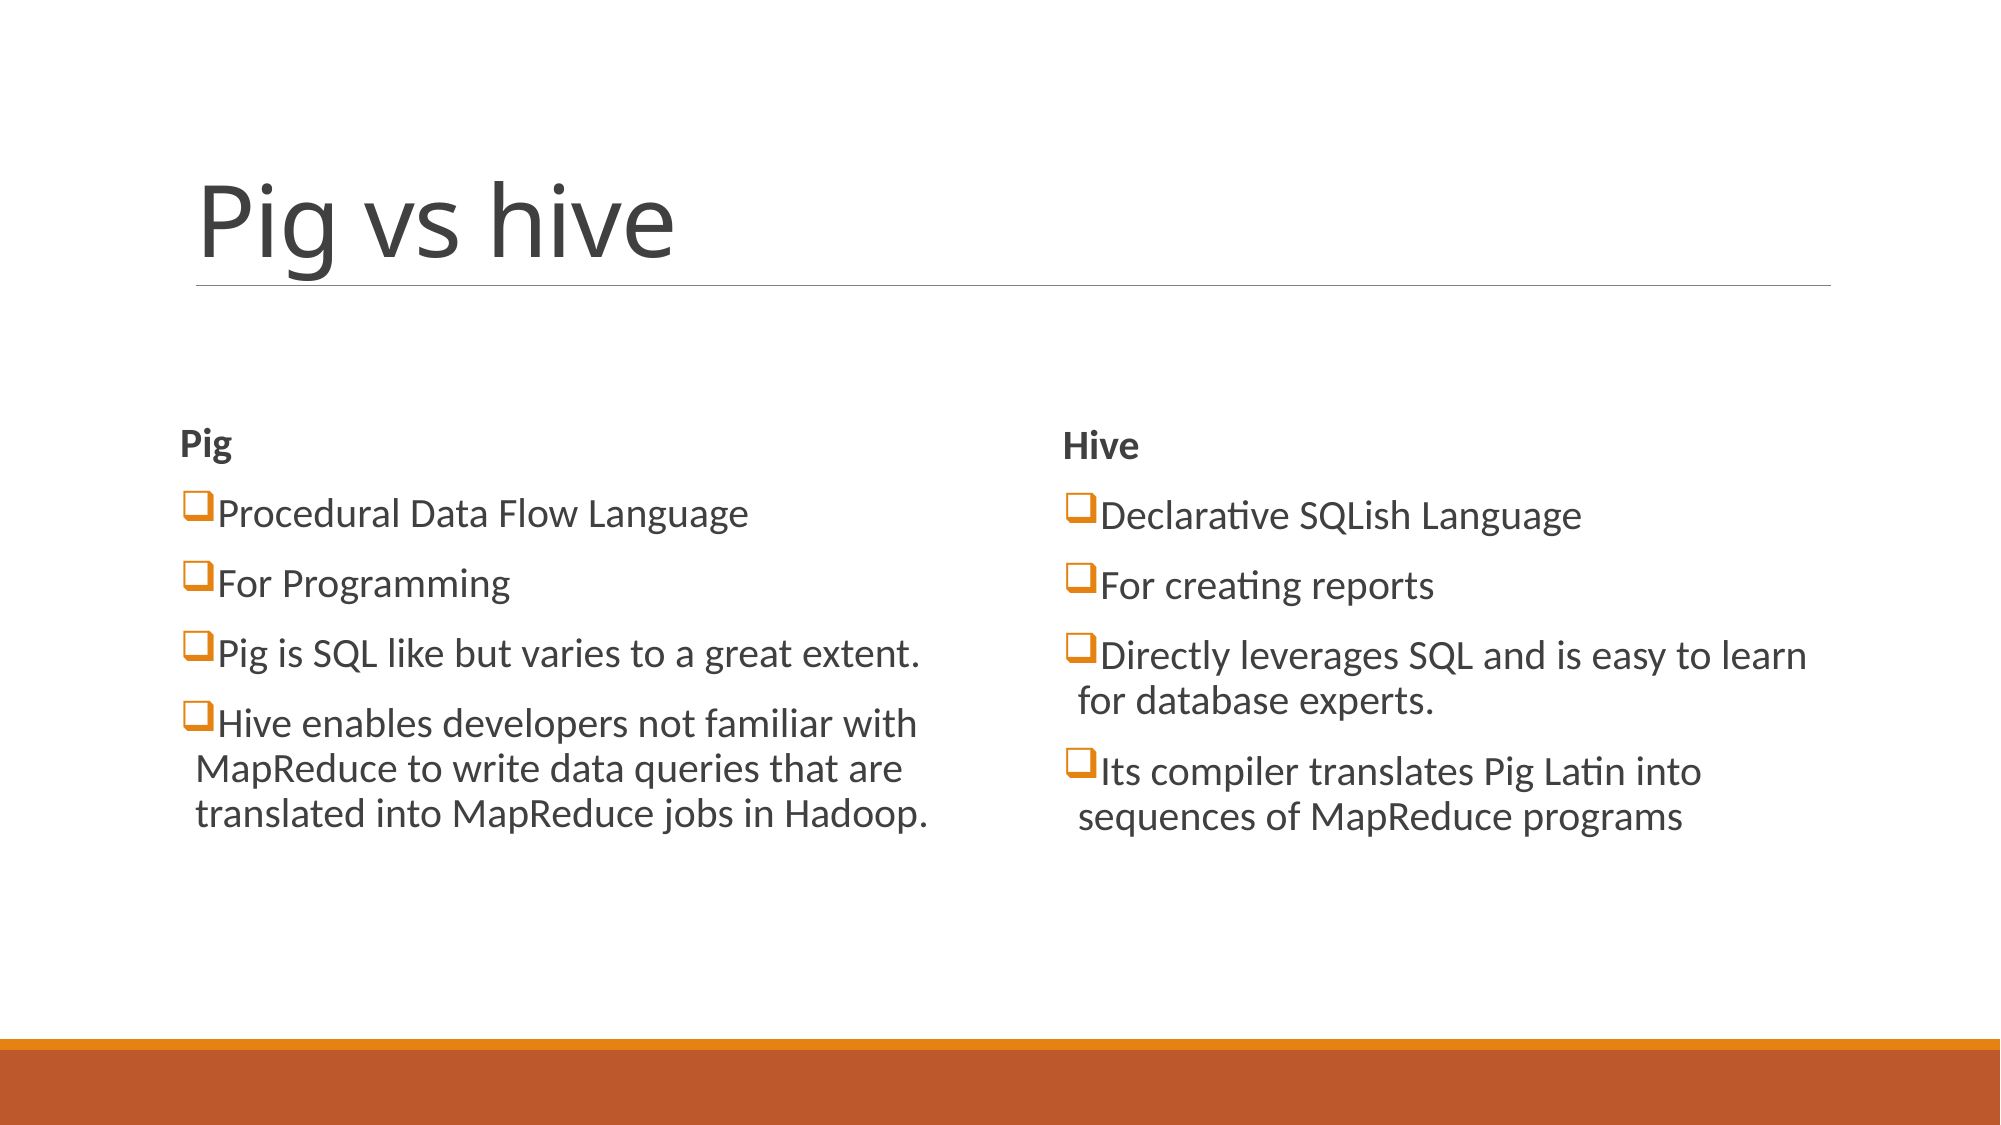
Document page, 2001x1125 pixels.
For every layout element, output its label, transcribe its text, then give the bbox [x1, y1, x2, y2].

text_box Hive Declarative SQLish Language For creating reports Directly leverages SQL and is easy to learn for database experts. Its compiler translates Pig Latin into sequences of MapReduce programs [1062, 416, 1850, 968]
title Pig vs hive [180, 47, 1830, 285]
list Pig Procedural Data Flow Language For Programming Pig is SQL like but varies to a great extent. Hive enables developers not familiar with MapReduce to write data queries that are translated into MapReduce jobs in Hadoop. [180, 413, 967, 971]
